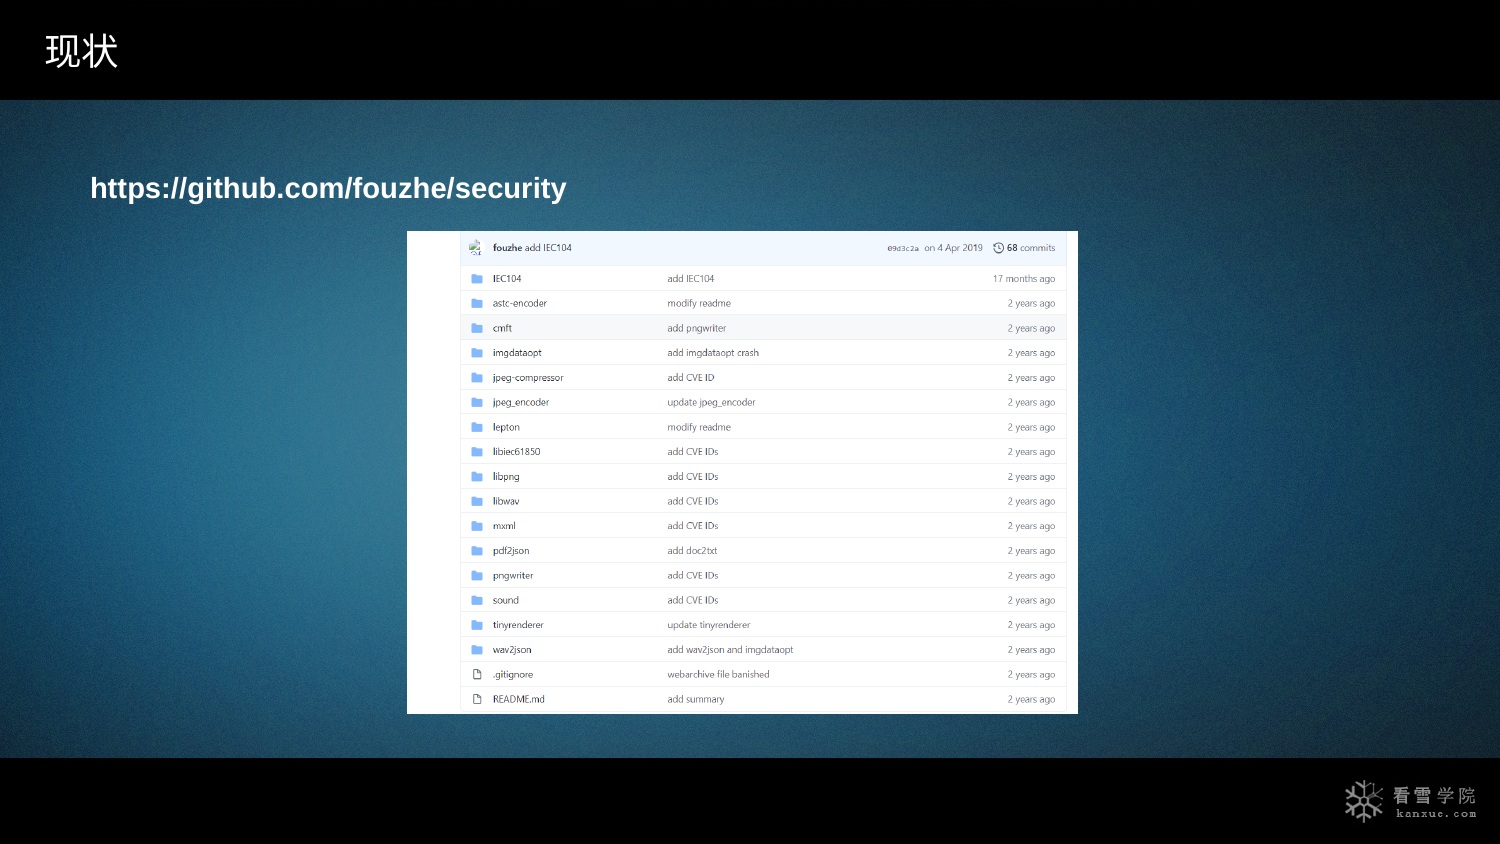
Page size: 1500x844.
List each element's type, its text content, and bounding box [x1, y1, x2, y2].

text_box 现状 [29, 20, 1471, 80]
text_box https://github.com/fouzhe/security [74, 161, 1425, 706]
picture [0, 0, 1500, 844]
